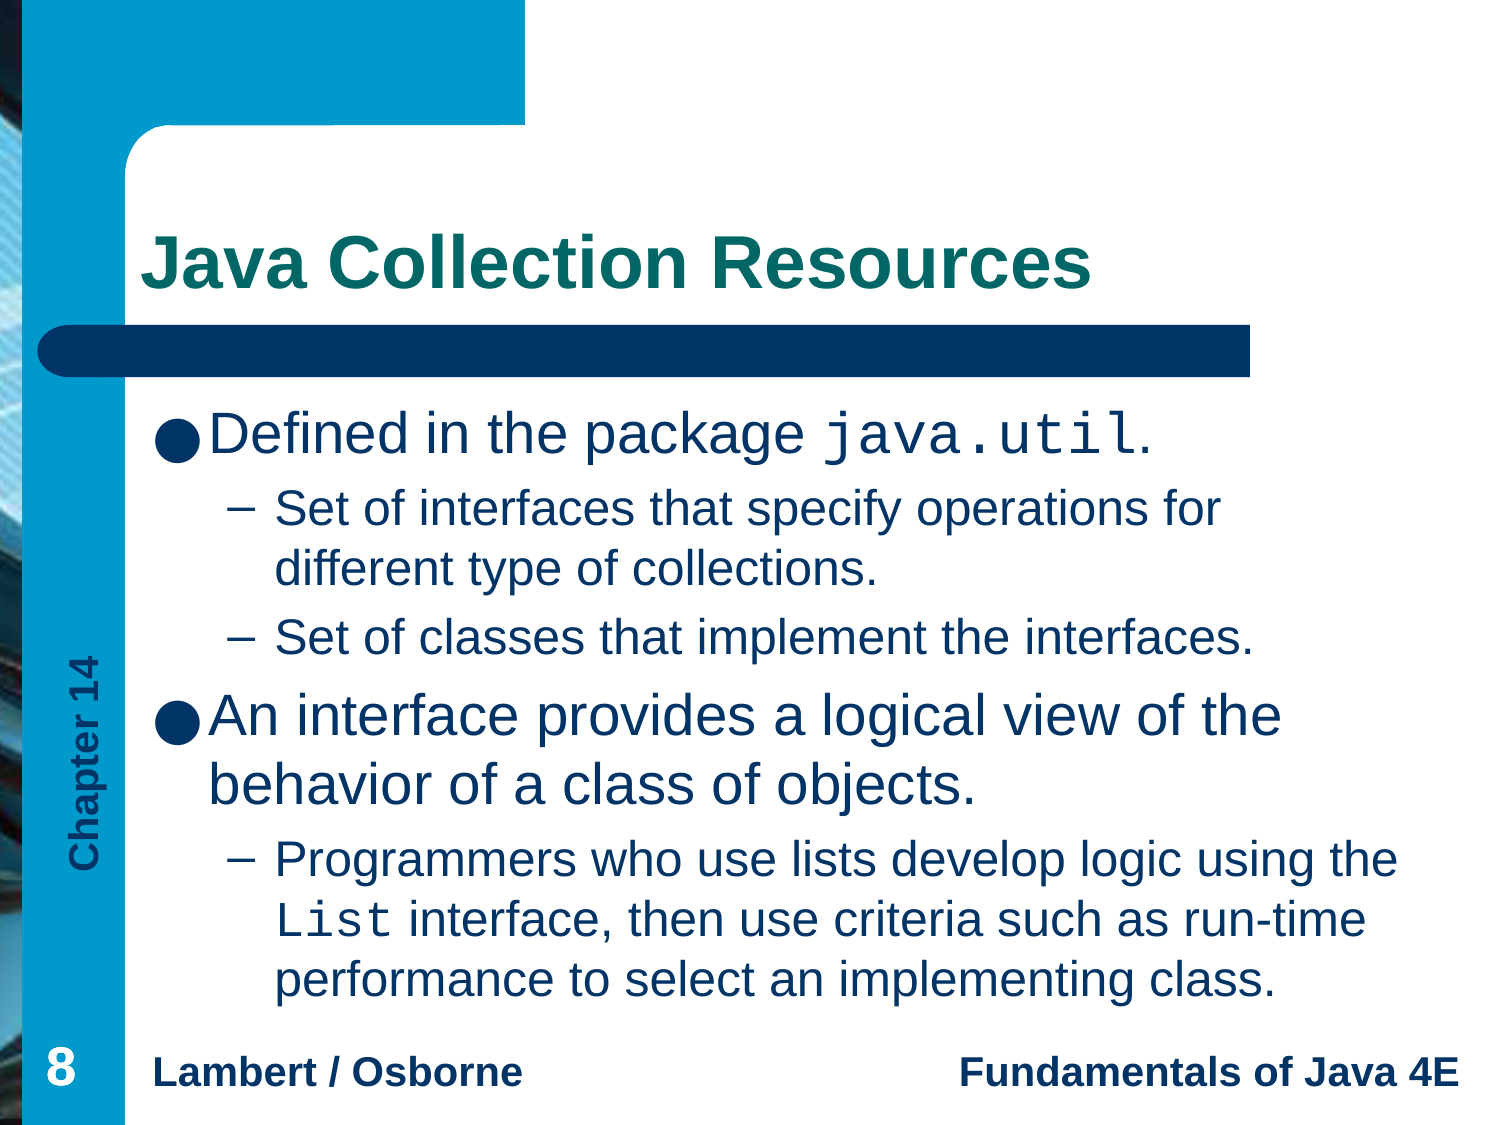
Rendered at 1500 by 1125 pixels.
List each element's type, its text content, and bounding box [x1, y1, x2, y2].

picture [0, 0, 21, 1125]
title Java Collection Resources [125, 125, 1425, 313]
list Defined in the package java.util. Set of interfaces that specify operations for different type of collections. Set of classes that implement the interfaces. An interface provides a logical view of the behavior of a class of objects. Programmers who use lists develop logic using the List interface, then use criteria such as run-time performance to select an implementing class. [137, 387, 1425, 999]
text_box ‹#› [13, 1023, 111, 1105]
